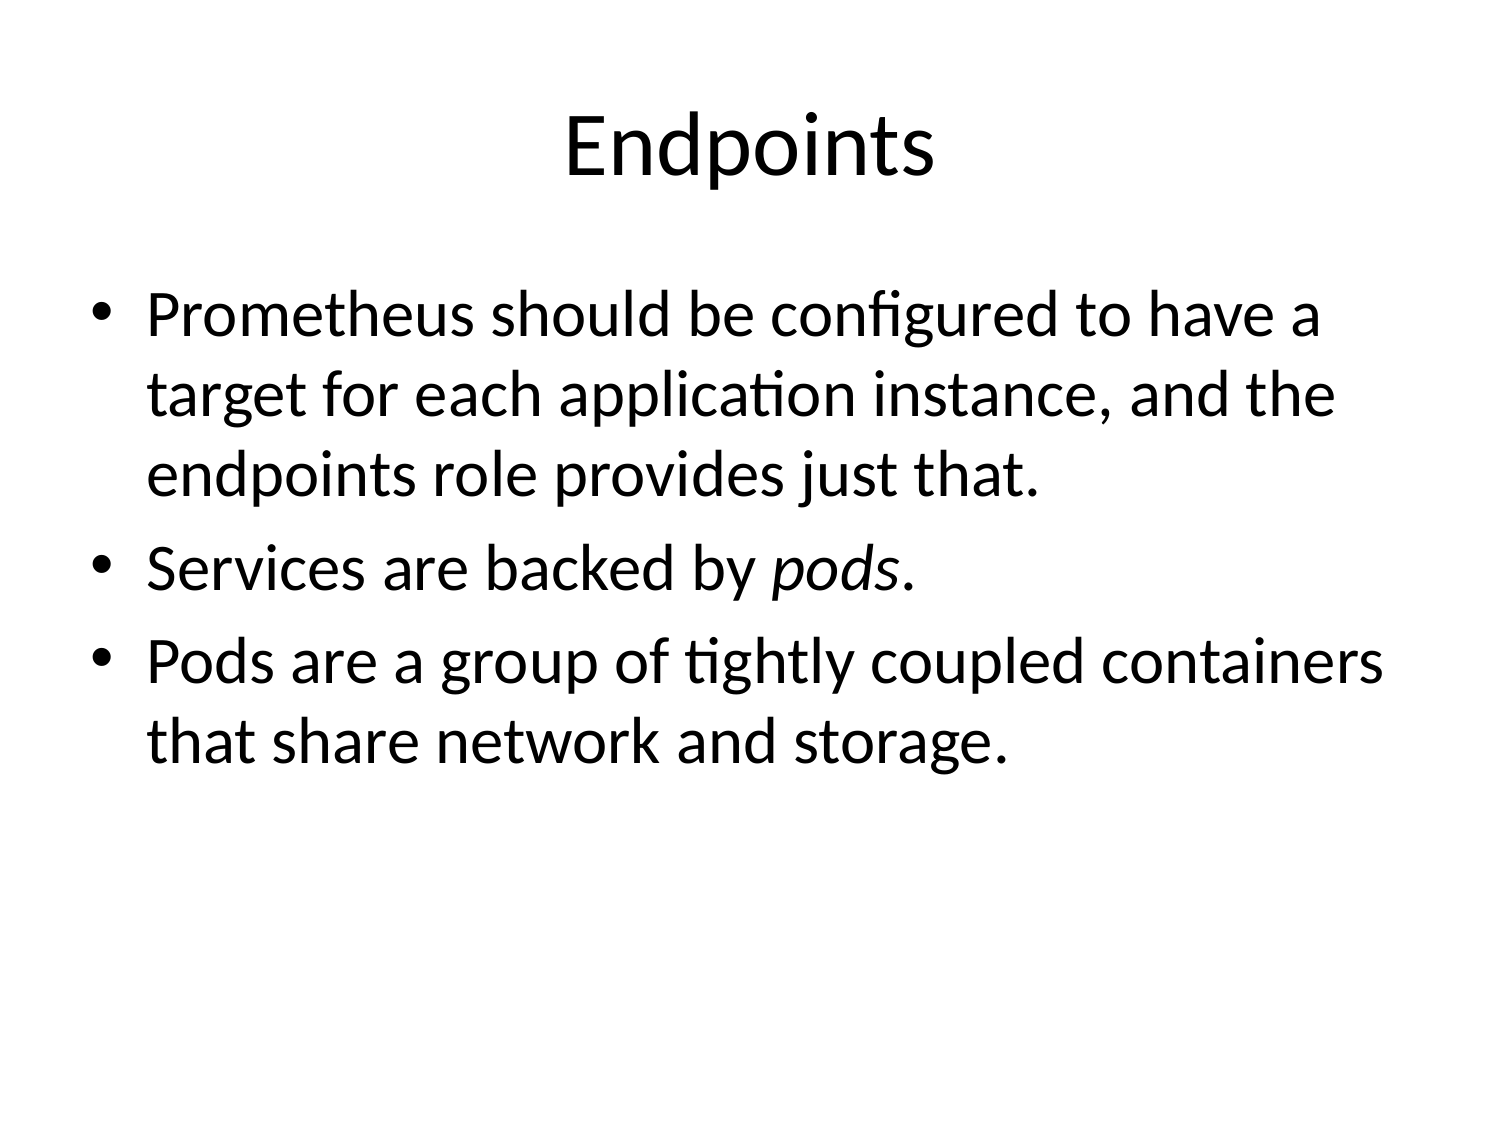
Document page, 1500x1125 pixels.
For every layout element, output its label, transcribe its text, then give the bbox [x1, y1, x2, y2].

title Endpoints [75, 45, 1425, 233]
list Prometheus should be configured to have a target for each application instance, and the endpoints role provides just that. Services are backed by pods. Pods are a group of tightly coupled containers that share network and storage. [75, 262, 1425, 1005]
